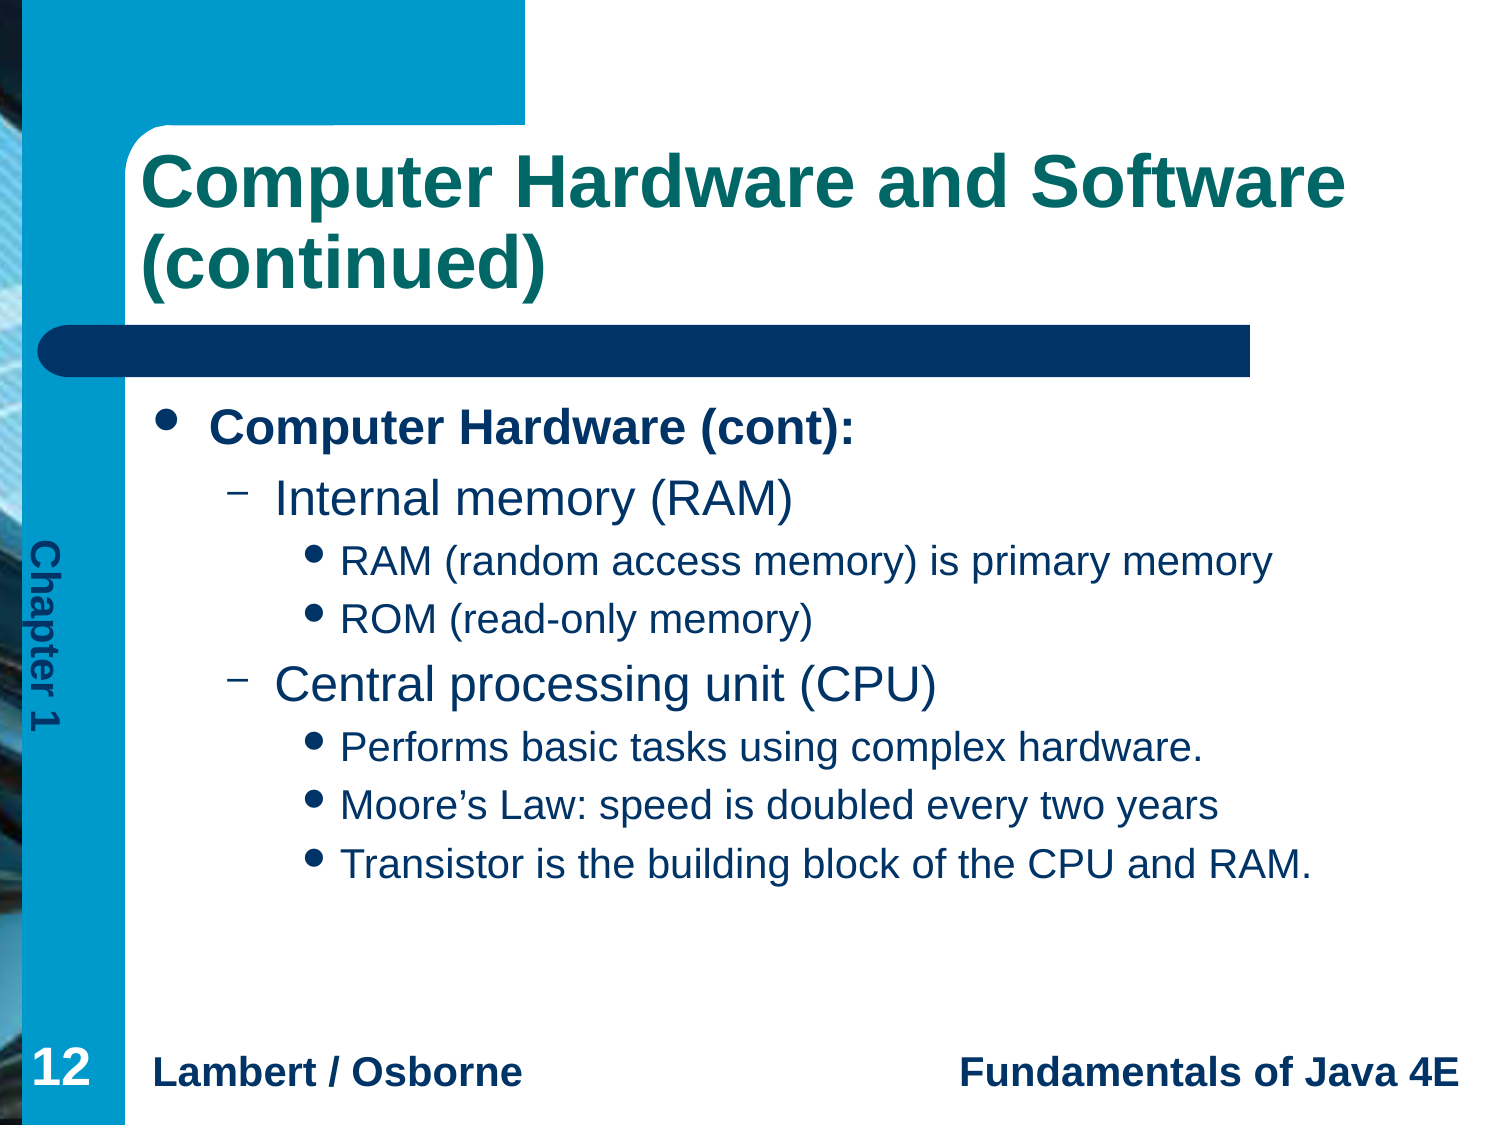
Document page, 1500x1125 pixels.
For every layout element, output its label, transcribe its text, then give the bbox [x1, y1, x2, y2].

picture [0, 0, 22, 1125]
title Computer Hardware and Software (continued) [124, 124, 1426, 313]
text_box 12 [13, 1023, 111, 1105]
list Computer Hardware (cont): Internal memory (RAM) RAM (random access memory) is primary memory ROM (read-only memory) Central processing unit (CPU) Performs basic tasks using complex hardware. Moore’s Law: speed is doubled every two years Transistor is the building block of the CPU and RAM. [137, 387, 1400, 999]
